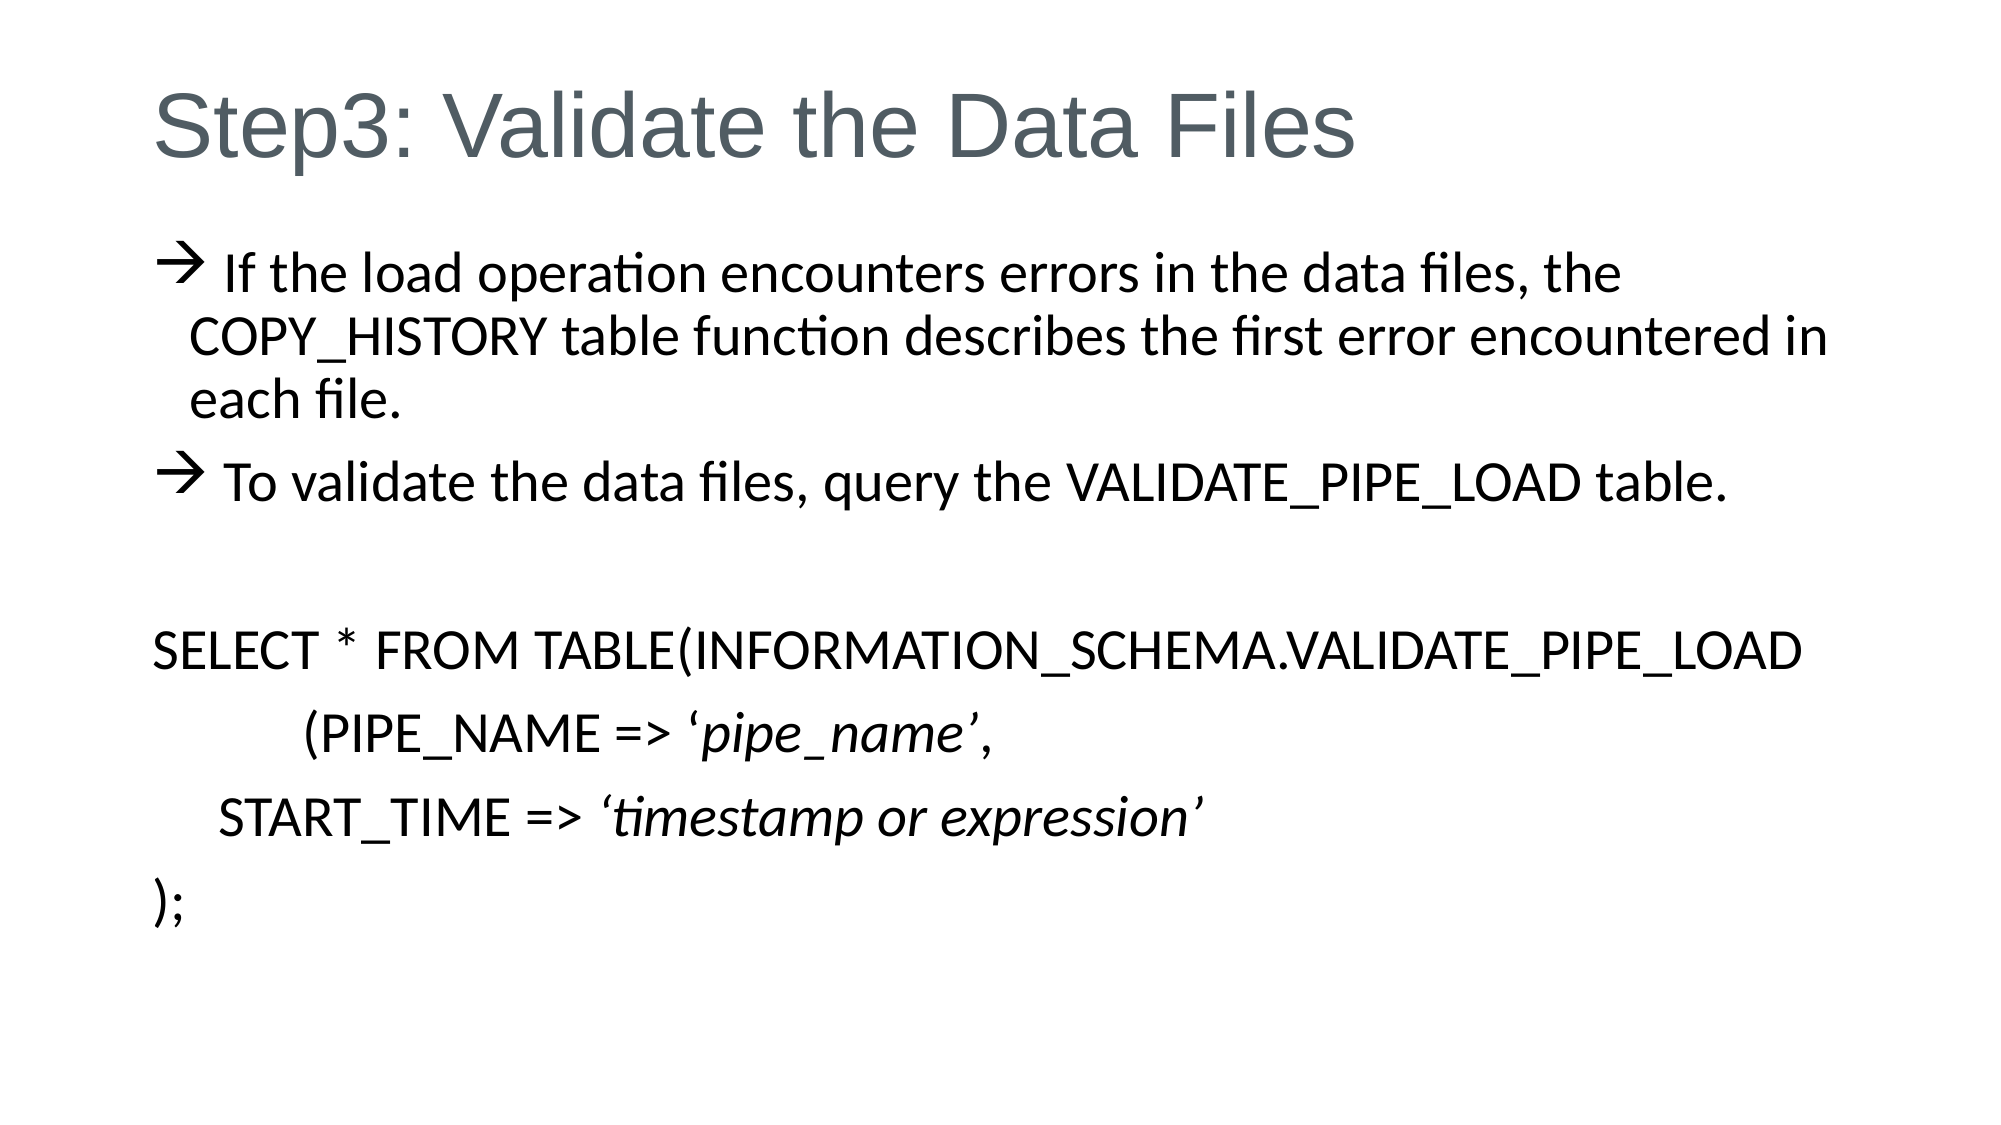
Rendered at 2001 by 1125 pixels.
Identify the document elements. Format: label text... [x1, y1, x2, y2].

title Step3: Validate the Data Files [137, 59, 1863, 196]
list If the load operation encounters errors in the data files, the COPY_HISTORY table function describes the first error encountered in each file. To validate the data files, query the VALIDATE_PIPE_LOAD table. SELECT * FROM TABLE(INFORMATION_SCHEMA.VALIDATE_PIPE_LOAD (PIPE_NAME => ‘pipe_name’, START_TIME => ‘timestamp or expression’ ); [137, 234, 1863, 949]
